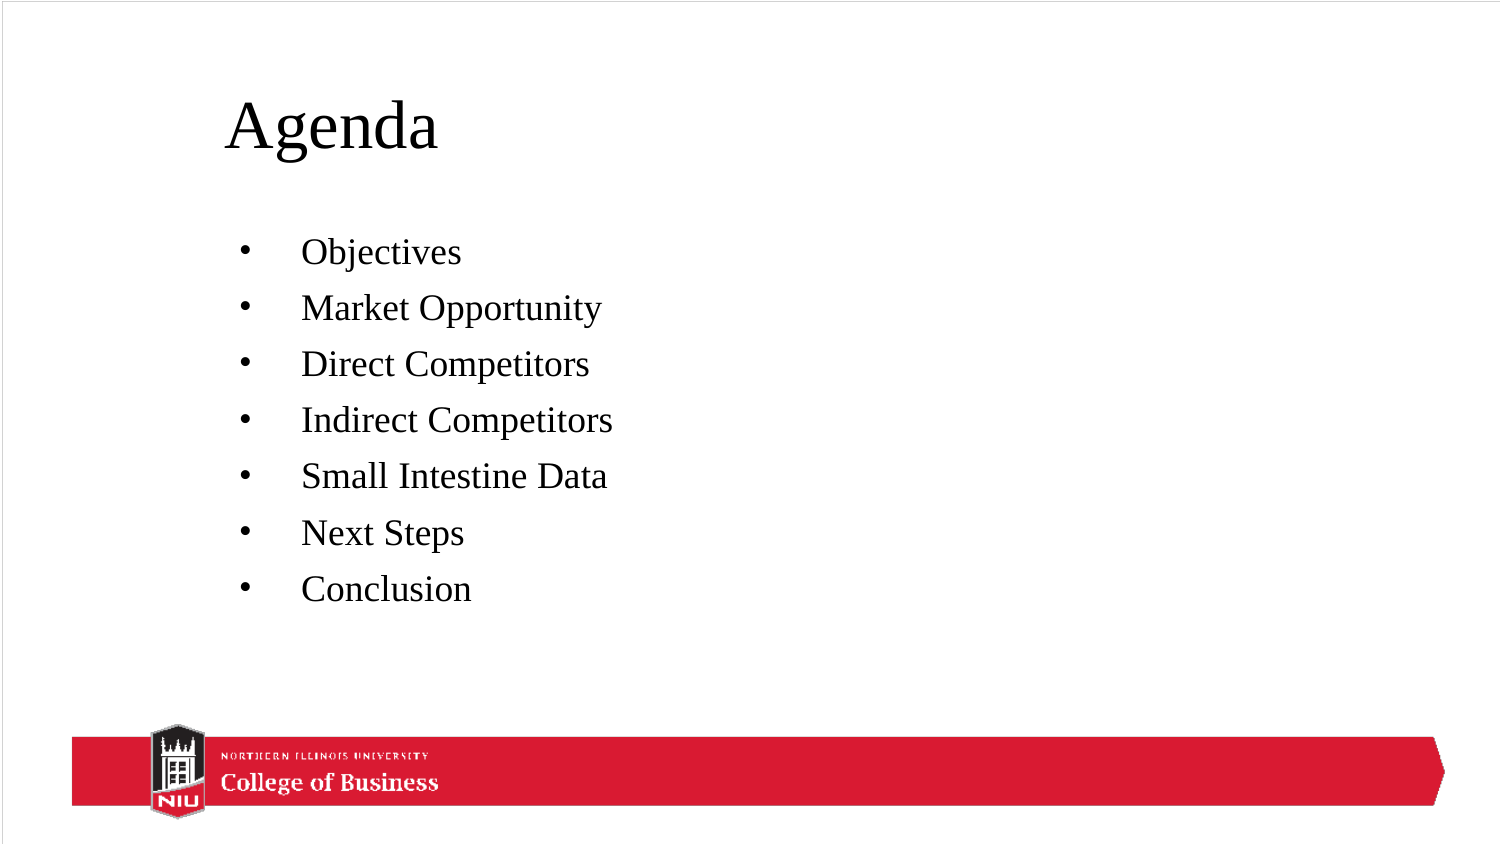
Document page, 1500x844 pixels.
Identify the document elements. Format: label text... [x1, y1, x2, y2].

text_box [75, 36, 440, 154]
picture [0, 0, 1500, 844]
title Agenda [209, 44, 1057, 208]
list Objectives Market Opportunity Direct Competitors Indirect Competitors Small Intestine Data Next Steps Conclusion [211, 224, 1036, 724]
